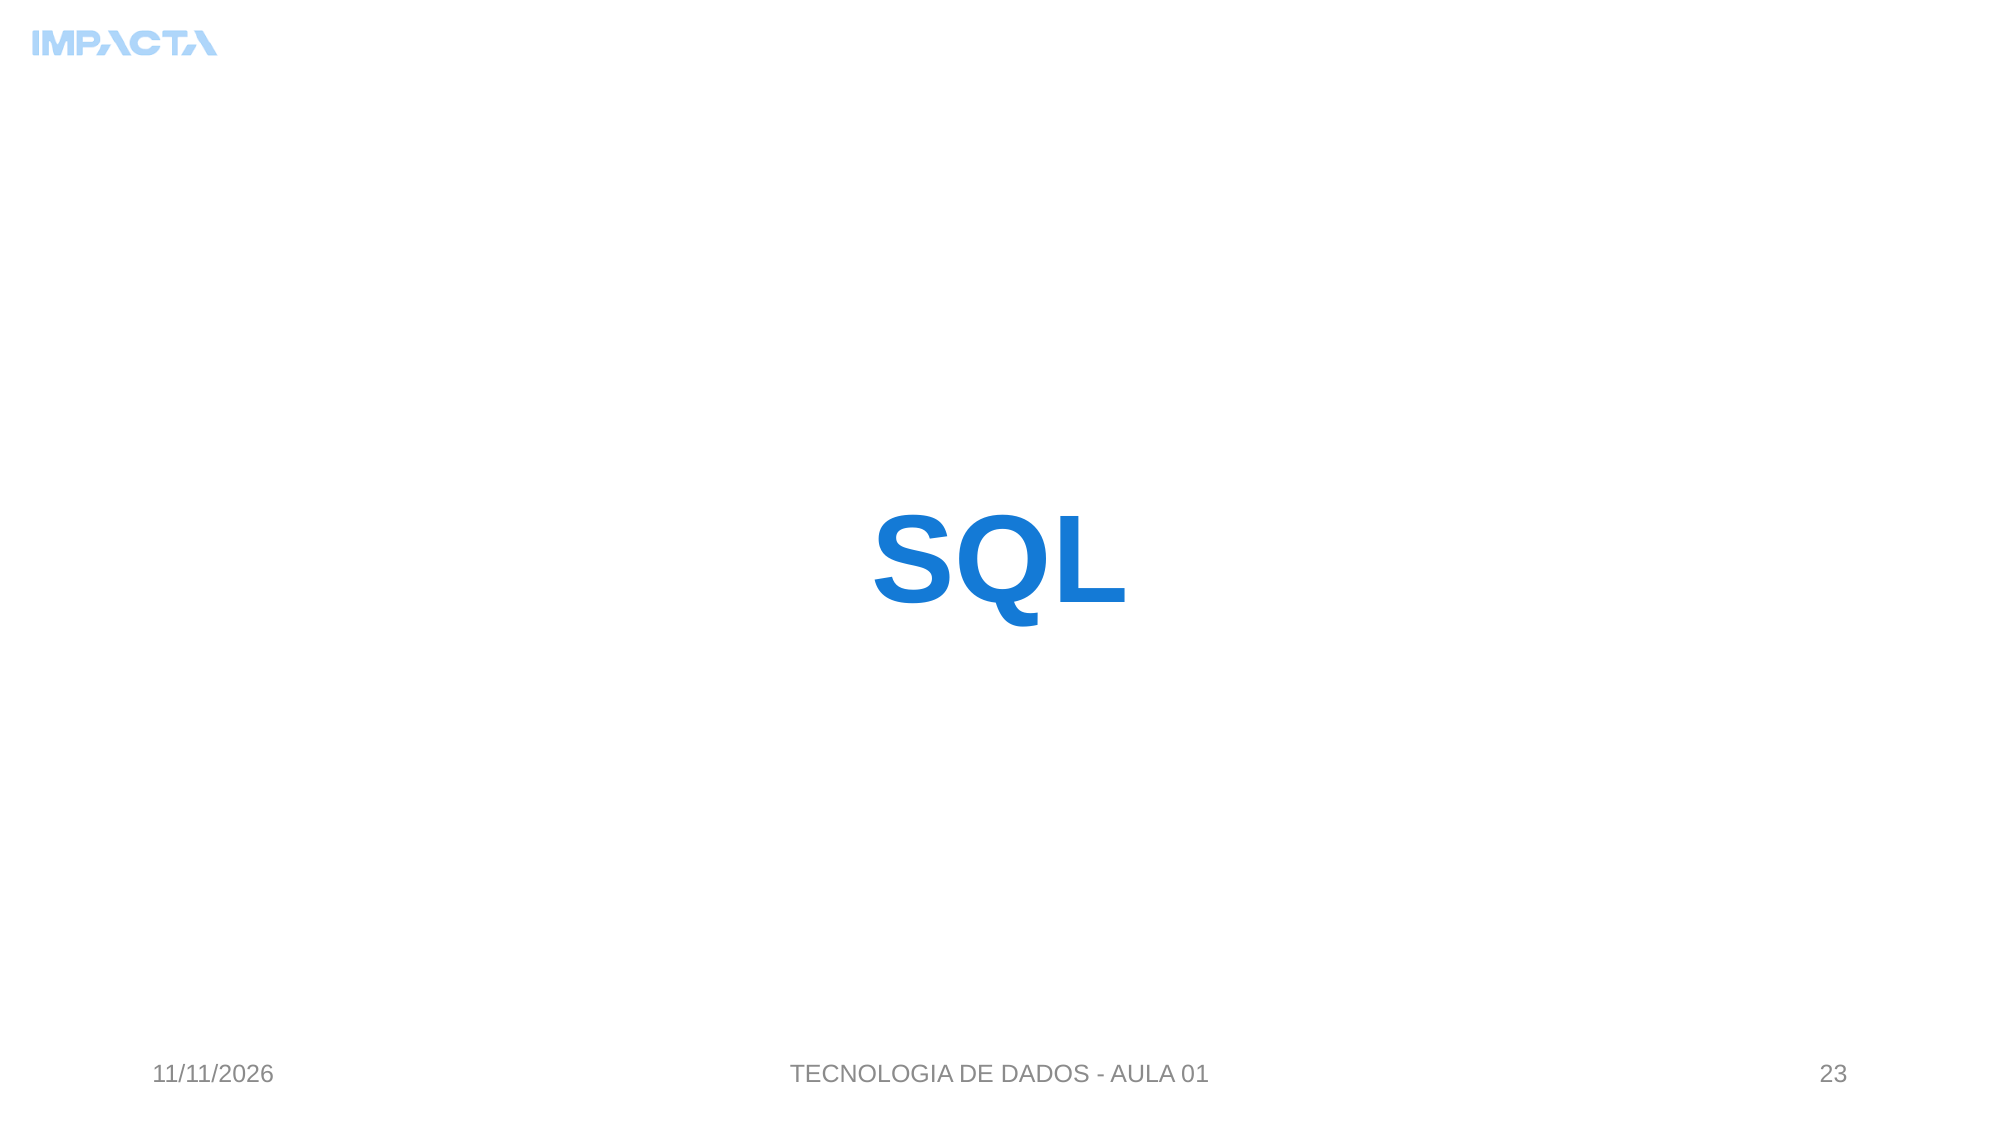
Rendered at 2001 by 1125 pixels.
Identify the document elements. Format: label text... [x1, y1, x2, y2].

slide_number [137, 1042, 588, 1103]
slide_number 23 [1412, 1042, 1863, 1103]
title SQL [137, 419, 1863, 706]
footer TECNOLOGIA DE DADOS - AULA 01 [662, 1042, 1338, 1103]
